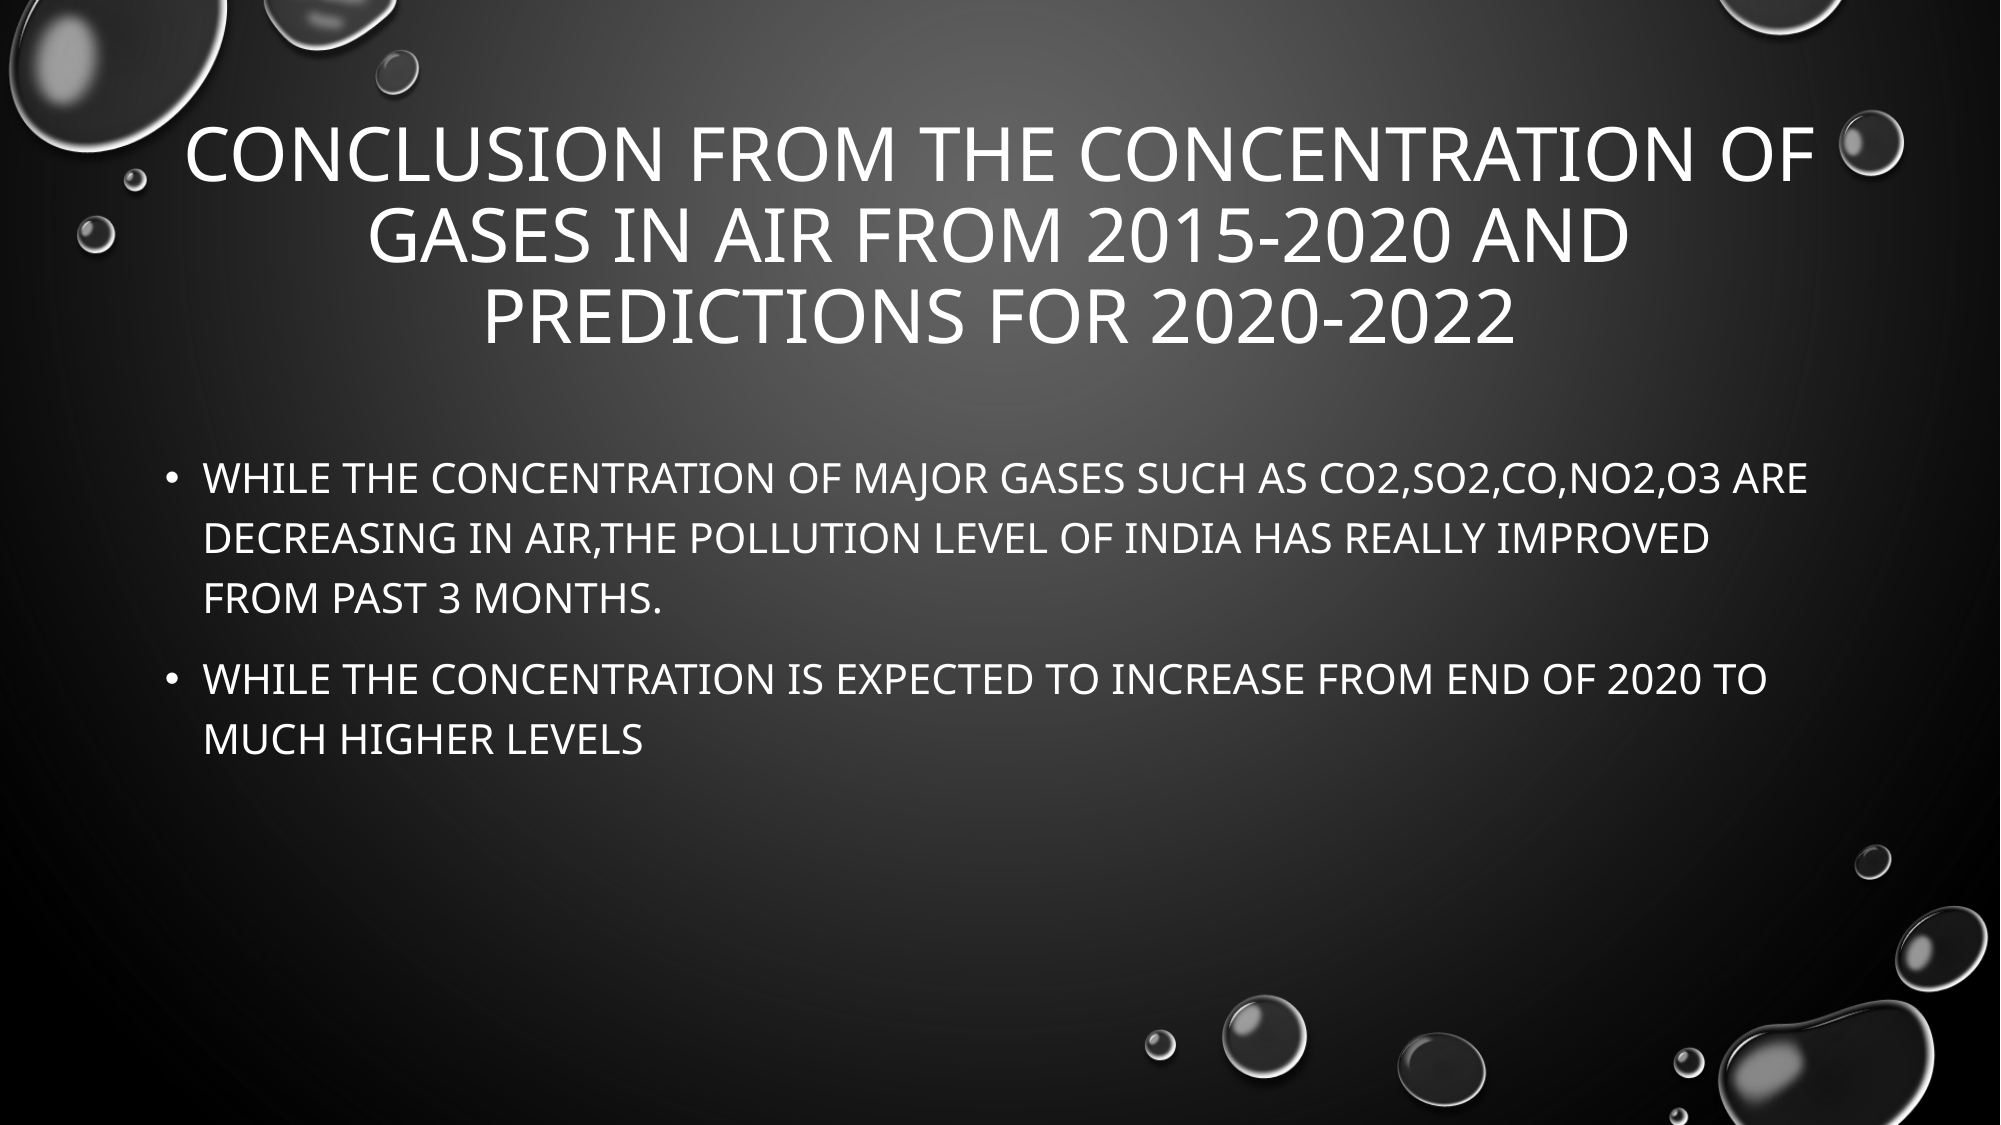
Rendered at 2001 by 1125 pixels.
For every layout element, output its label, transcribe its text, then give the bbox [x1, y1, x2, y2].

title Conclusion from the concentration of gases in air from 2015-2020 and predictions for 2020-2022 [149, 101, 1851, 375]
list While the concentration of major gases such as co2,so2,co,no2,o3 are decreasing in air,the pollution level of india has really improved from past 3 months. While the concentration is expected to increase from end of 2020 to much higher levels [149, 434, 1850, 950]
picture [0, 0, 2000, 1125]
